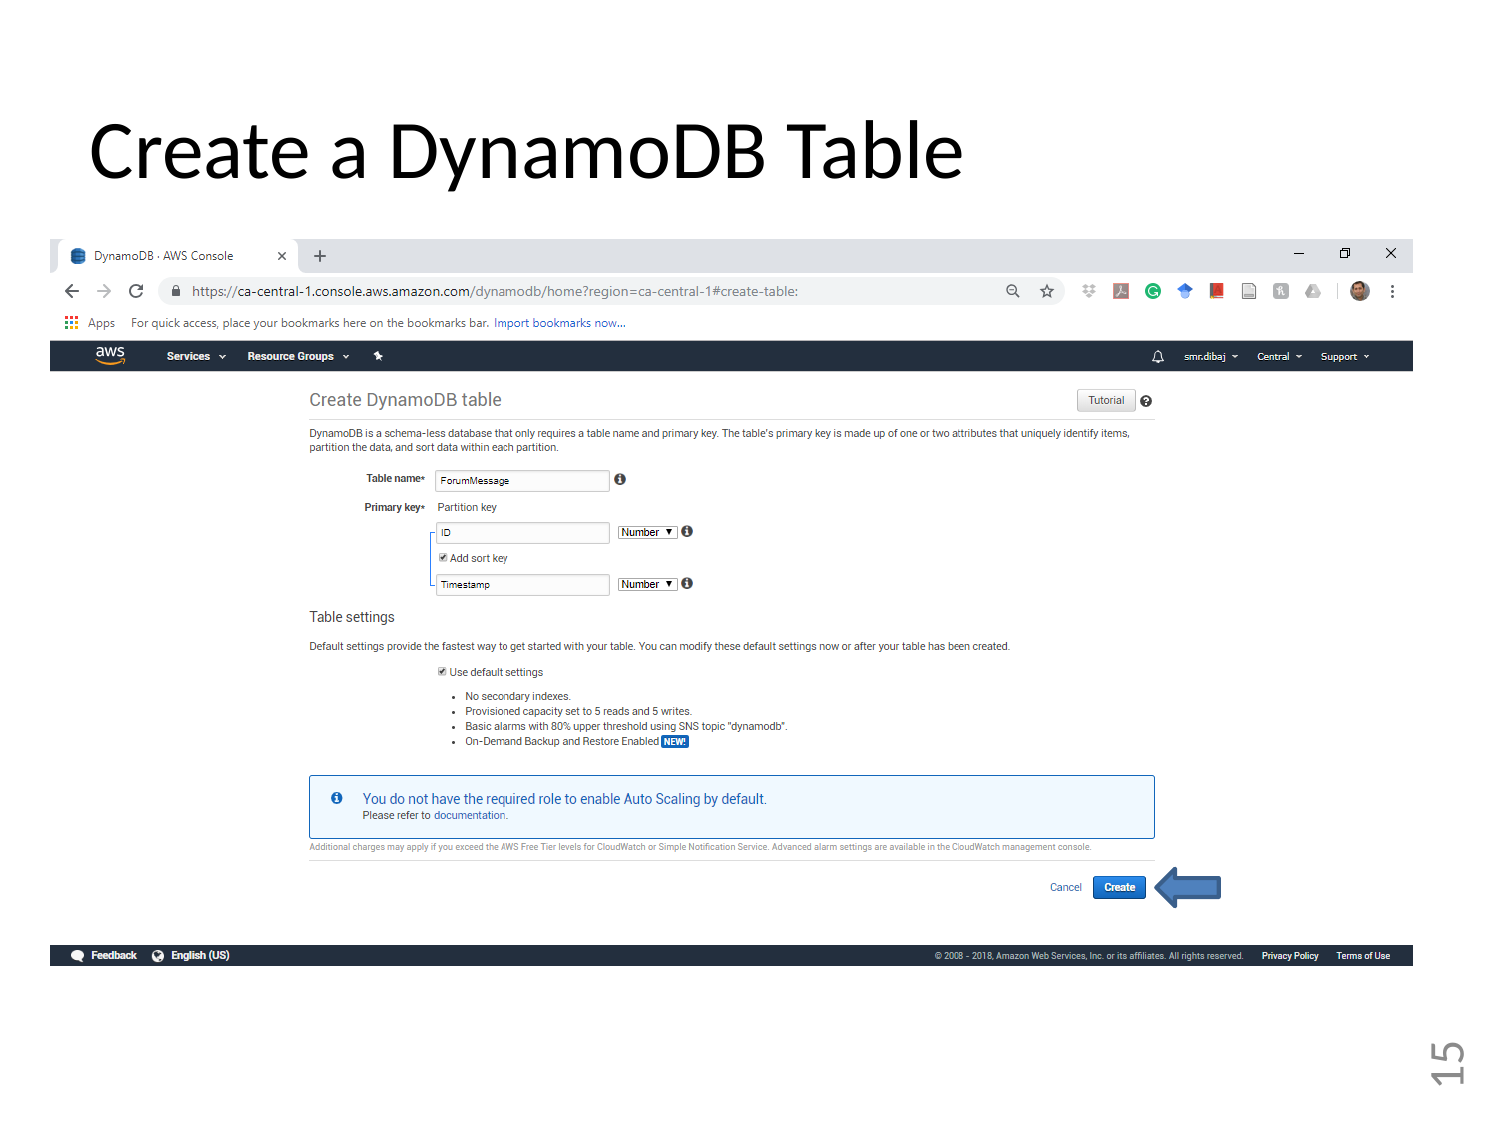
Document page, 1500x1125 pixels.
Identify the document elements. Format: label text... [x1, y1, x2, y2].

text_box Create a DynamoDB Table [74, 87, 1438, 203]
slide_number 15 [1412, 1025, 1475, 1125]
picture [49, 239, 1413, 967]
